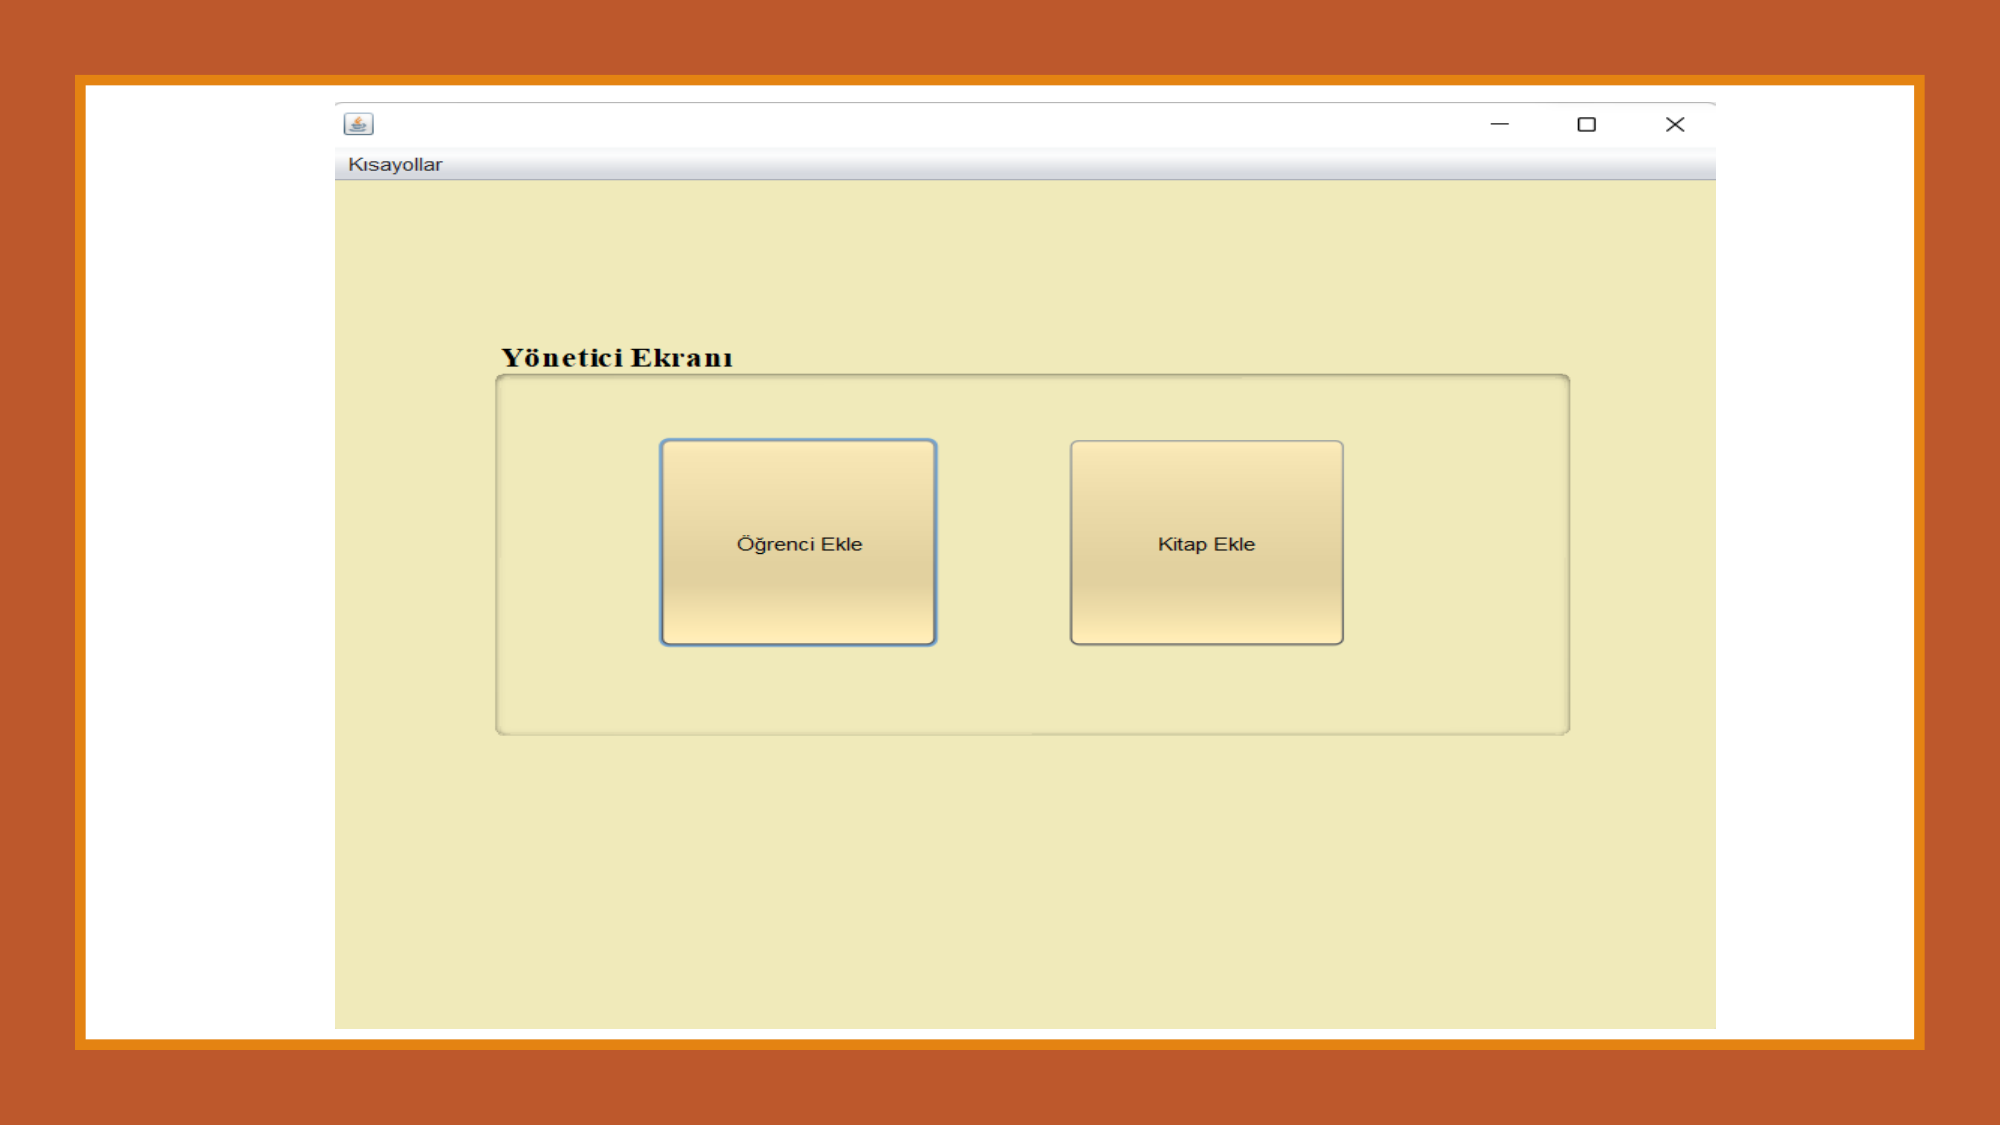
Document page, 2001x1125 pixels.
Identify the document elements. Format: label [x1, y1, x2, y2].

list [335, 102, 1716, 1030]
text_box [74, 74, 1926, 1051]
text_box [84, 84, 1916, 1041]
text_box [0, 0, 2000, 1125]
